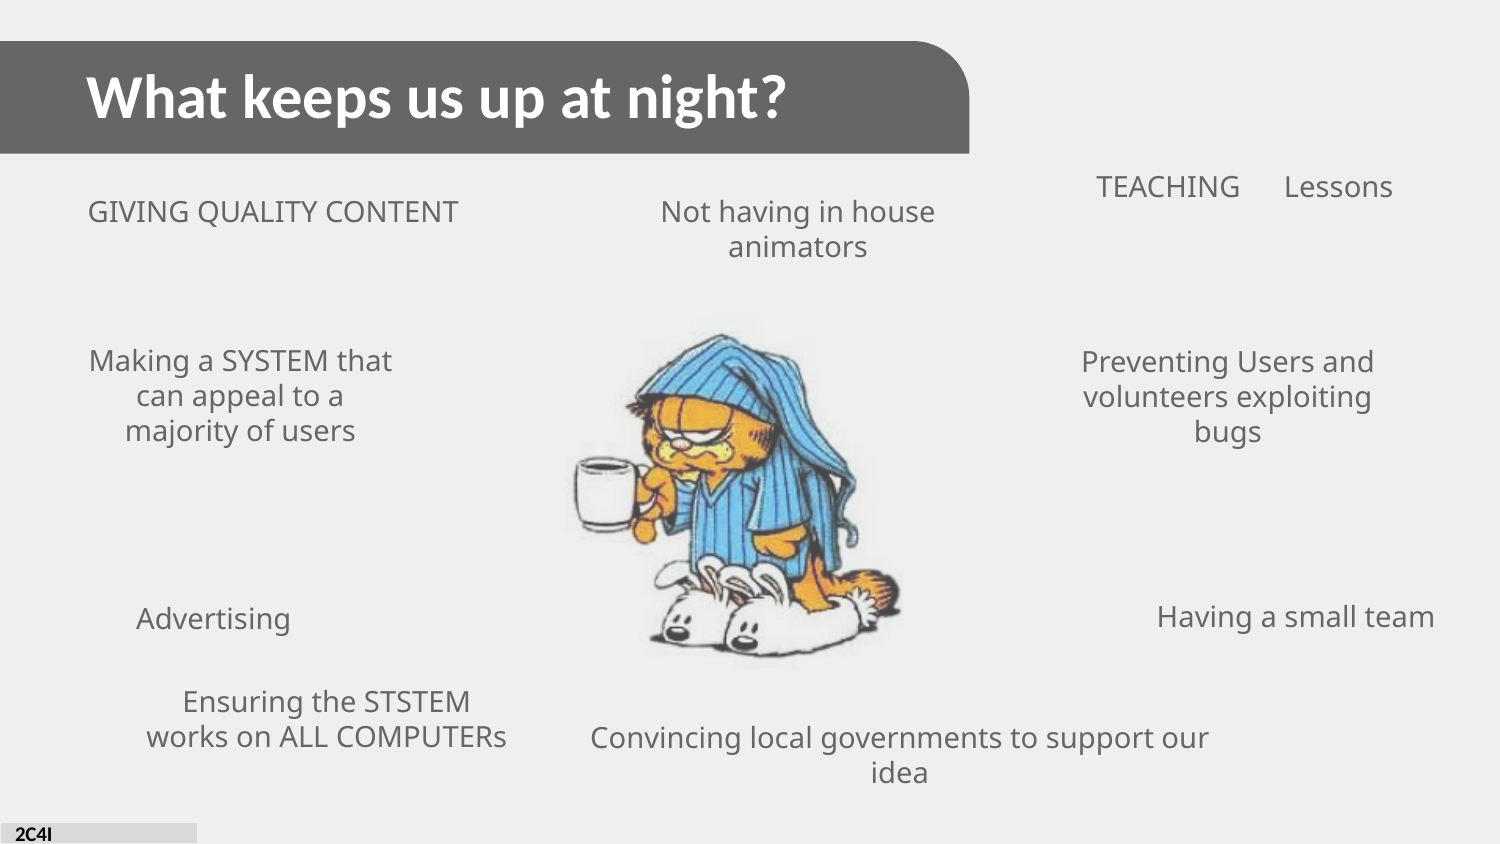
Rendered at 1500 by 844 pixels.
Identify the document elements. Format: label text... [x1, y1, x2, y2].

text_box Ensuring the STSTEM works on ALL COMPUTERs [130, 667, 523, 751]
text_box Preventing Users and volunteers exploiting bugs [1049, 328, 1407, 411]
text_box What keeps us up at night? [71, 41, 1094, 244]
text_box Not having in house animators [635, 178, 961, 262]
text_box TEACHING Lessons [1061, 153, 1429, 237]
text_box [0, 41, 71, 154]
picture [565, 318, 918, 671]
text_box Making a SYSTEM that can appeal to a majority of users [72, 327, 409, 410]
text_box Having a small team [1127, 582, 1465, 666]
text_box Advertising [56, 585, 371, 668]
text_box GIVING QUALITY CONTENT [46, 178, 501, 262]
text_box 2C4I [0, 822, 199, 844]
text_box Convincing local governments to support our idea [545, 704, 1255, 788]
